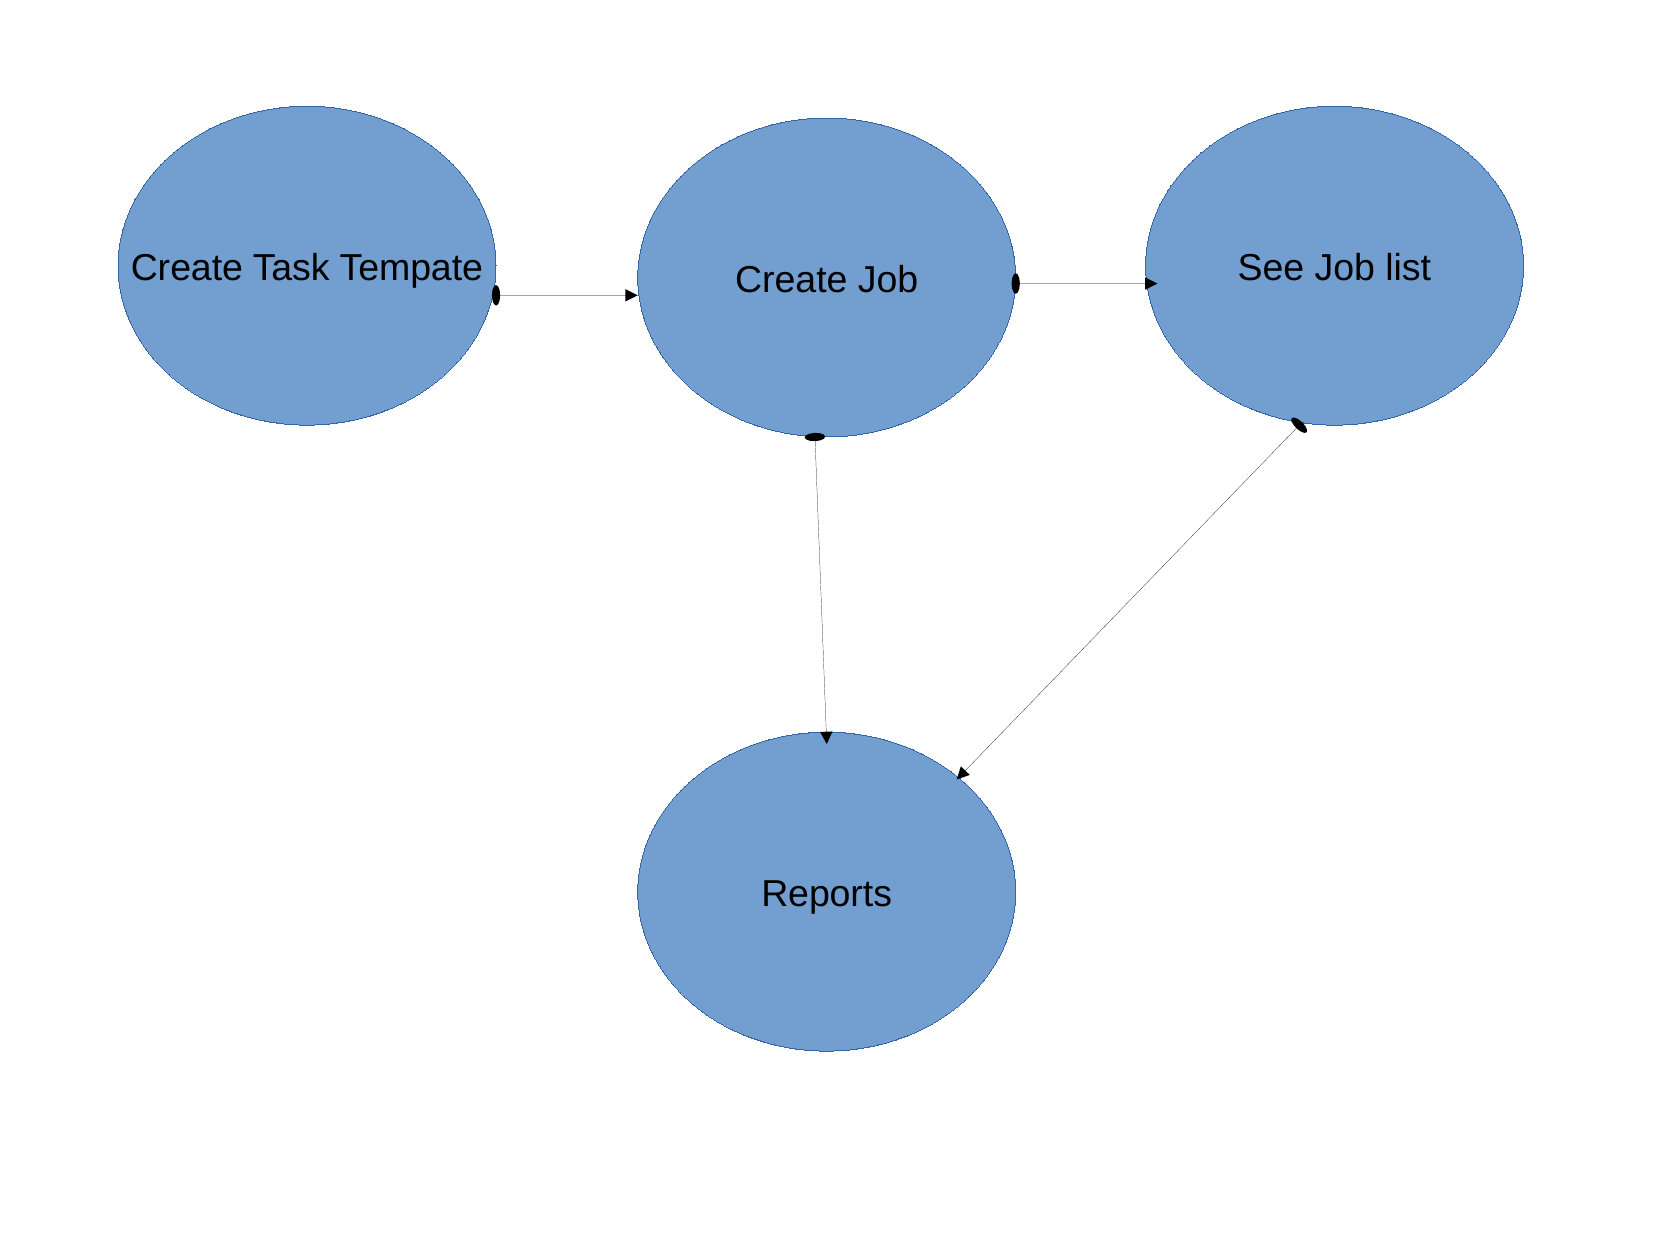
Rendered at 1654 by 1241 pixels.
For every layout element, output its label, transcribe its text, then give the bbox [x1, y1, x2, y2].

text_box [1011, 273, 1158, 294]
text_box [804, 432, 833, 745]
text_box [491, 284, 638, 306]
text_box Reports [637, 732, 1016, 1052]
text_box [956, 417, 1308, 780]
text_box Create Task Tempate [118, 106, 497, 426]
text_box See Job list [1145, 106, 1524, 426]
text_box Create Job [637, 118, 1016, 437]
